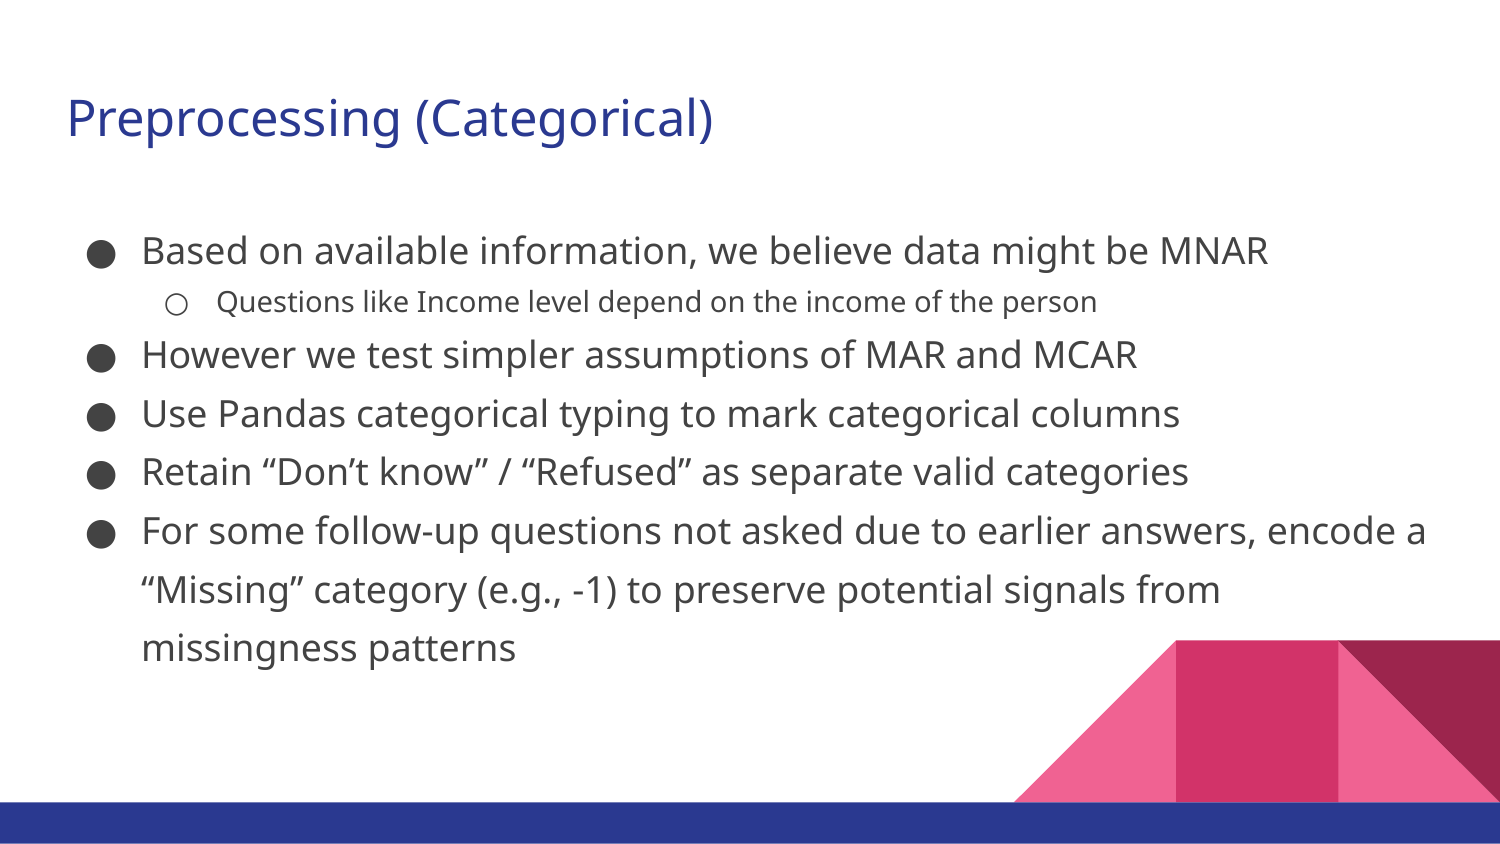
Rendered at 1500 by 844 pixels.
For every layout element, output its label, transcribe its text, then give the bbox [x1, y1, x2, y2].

title Preprocessing (Categorical) [51, 67, 1449, 167]
list Based on available information, we believe data might be MNAR Questions like Income level depend on the income of the person However we test simpler assumptions of MAR and MCAR Use Pandas categorical typing to mark categorical columns Retain “Don’t know” / “Refused” as separate valid categories For some follow-up questions not asked due to earlier answers, encode a “Missing” category (e.g., -1) to preserve potential signals from missingness patterns [51, 201, 1449, 750]
